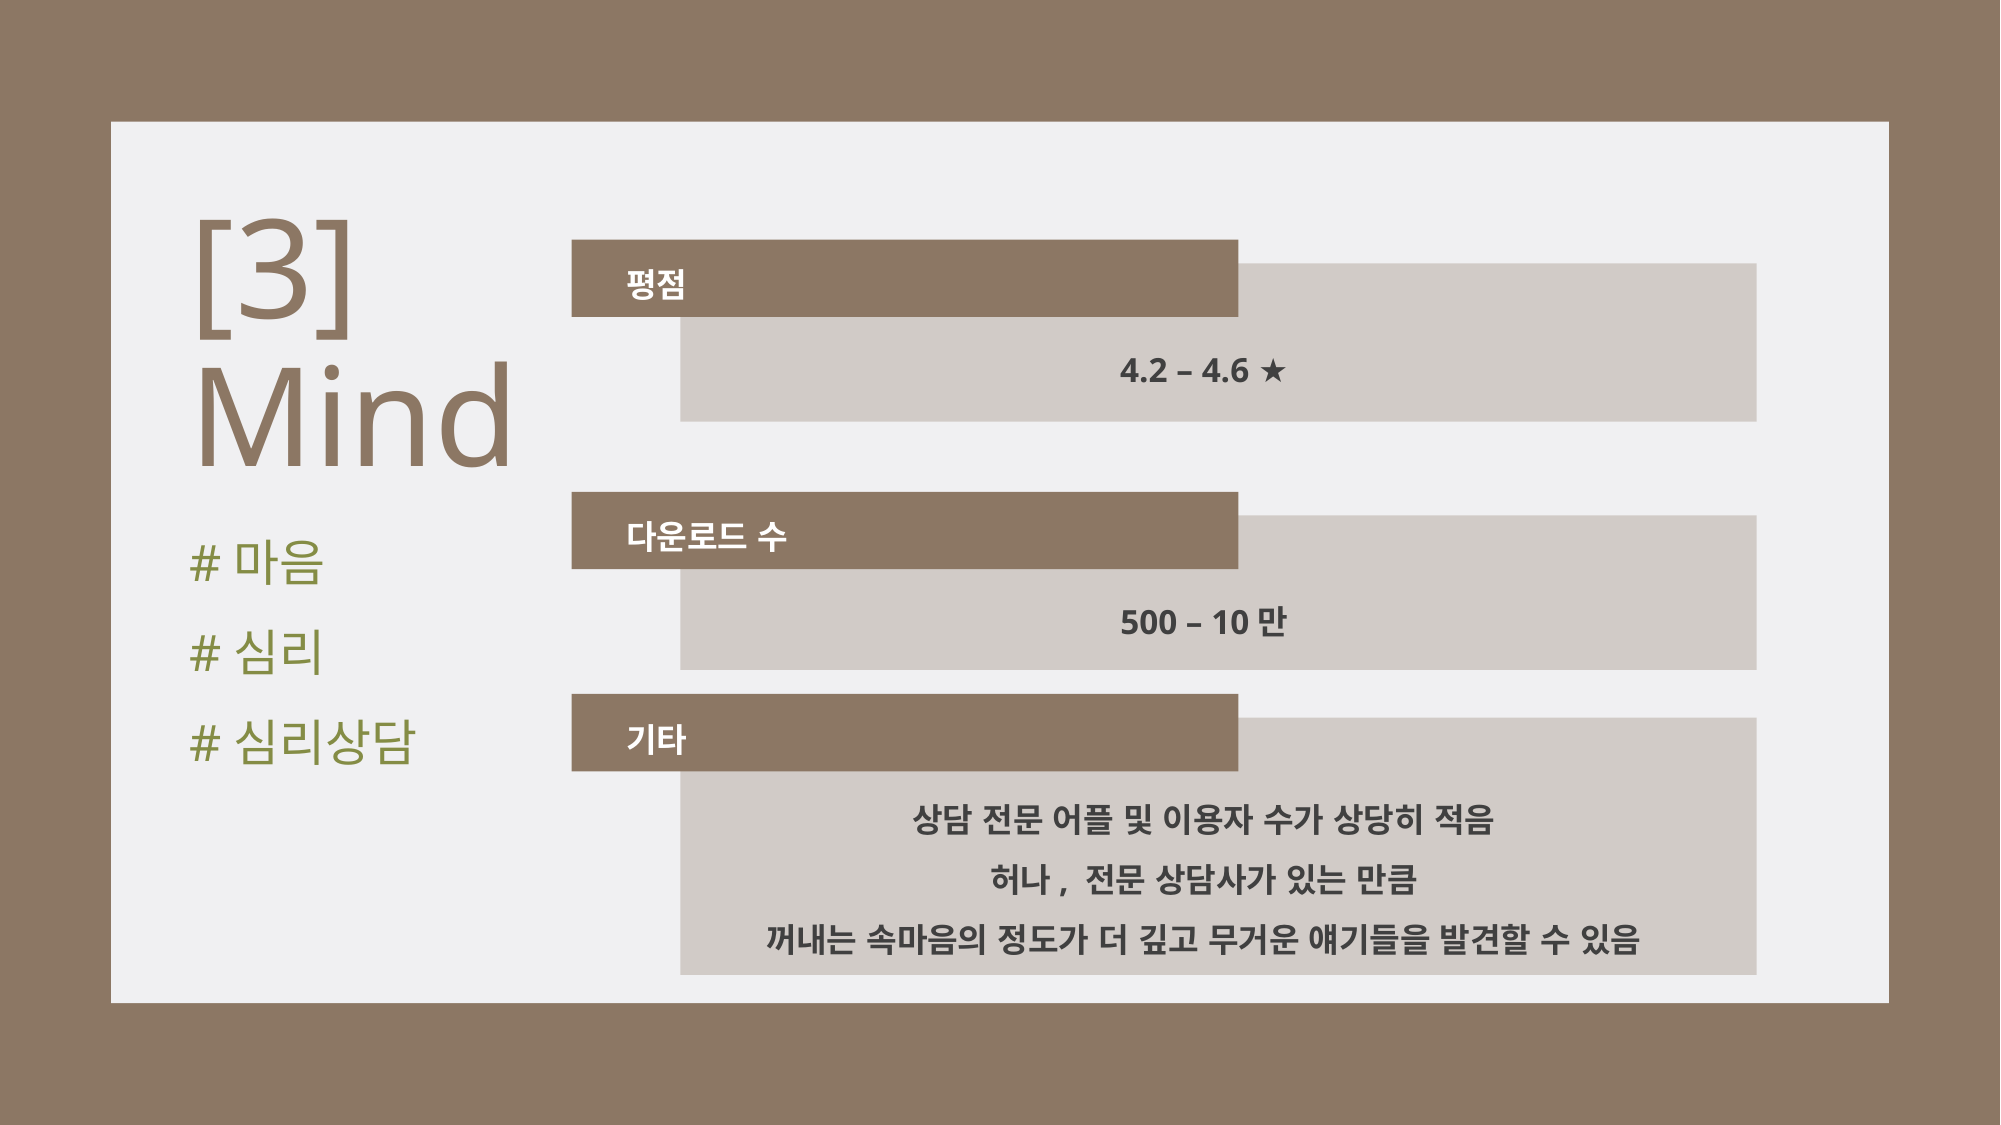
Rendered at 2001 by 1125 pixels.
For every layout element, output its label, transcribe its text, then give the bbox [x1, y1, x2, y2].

text_box [571, 491, 679, 570]
text_box [1174, 239, 1239, 262]
text_box [110, 121, 1890, 1004]
text_box [679, 514, 1758, 671]
text_box [679, 717, 1758, 976]
text_box [679, 262, 1758, 423]
text_box [3] Mind [174, 192, 612, 504]
text_box [1174, 491, 1239, 514]
text_box 다운로드 수 [611, 489, 1174, 564]
text_box 기타 [611, 691, 1174, 767]
text_box [571, 239, 679, 318]
text_box 4.2 – 4.6 ★ [706, 321, 1702, 397]
text_box 상담 전문 어플 및 이용자 수가 상당히 적음 허나, 전문 상담사가 있는 만큼 꺼내는 속마음의 정도가 더 깊고 무거운 얘기들을 발견할 수 있음 [706, 771, 1702, 967]
text_box #마음 #심리 #심리상담 [174, 494, 507, 779]
text_box [1174, 693, 1239, 717]
text_box 500 – 10만 [706, 573, 1702, 649]
text_box 평점 [611, 237, 1174, 312]
text_box [571, 693, 679, 772]
